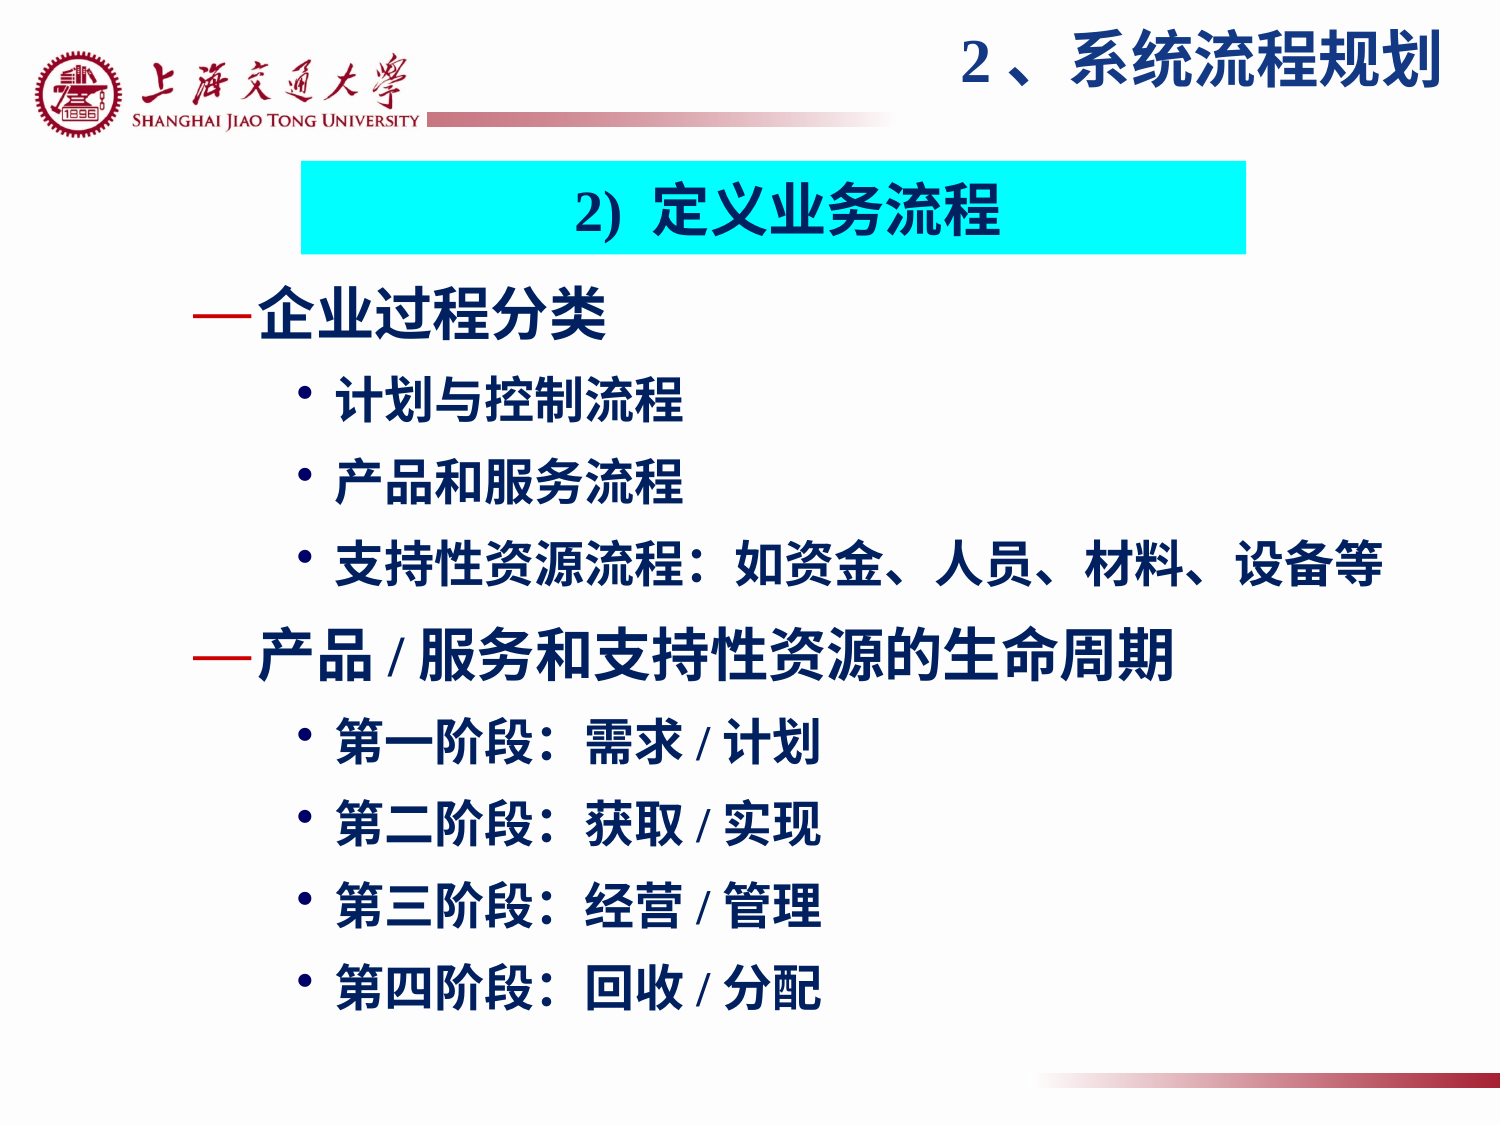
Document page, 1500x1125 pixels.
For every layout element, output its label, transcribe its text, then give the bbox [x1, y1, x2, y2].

text_box 2、系统流程规划 [0, 12, 1459, 126]
text_box 2) 定义业务流程 [301, 160, 1247, 255]
picture [0, 0, 1500, 1125]
list 企业过程分类 计划与控制流程 产品和服务流程 支持性资源流程：如资金、人员、材料、设备等 产品/服务和支持性资源的生命周期 第一阶段：需求/计划 第二阶段：获取/实现 第三阶段：经营/管理 第四阶段：回收/分配 [74, 255, 1426, 1059]
